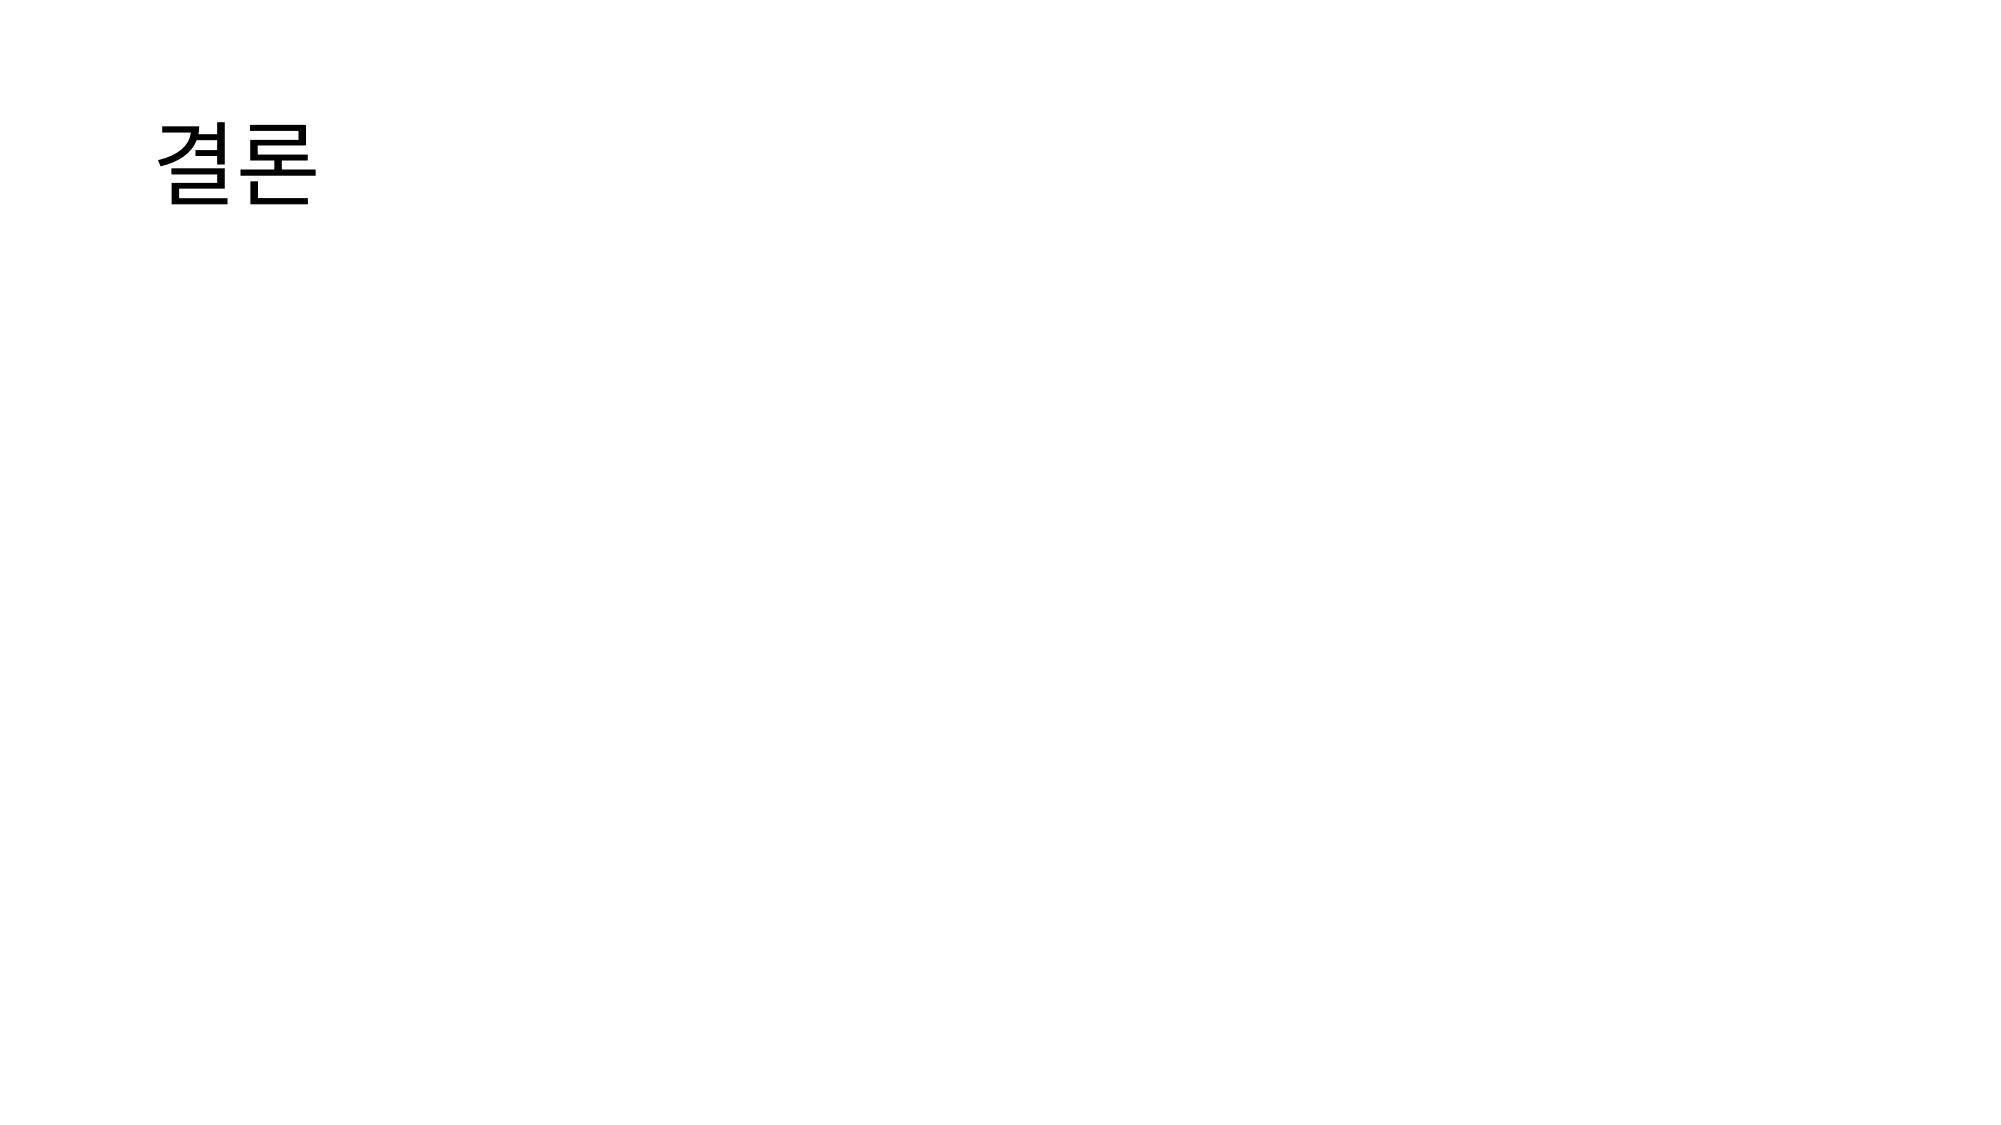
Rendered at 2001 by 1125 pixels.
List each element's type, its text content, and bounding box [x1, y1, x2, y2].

title 결론 [137, 59, 1863, 278]
